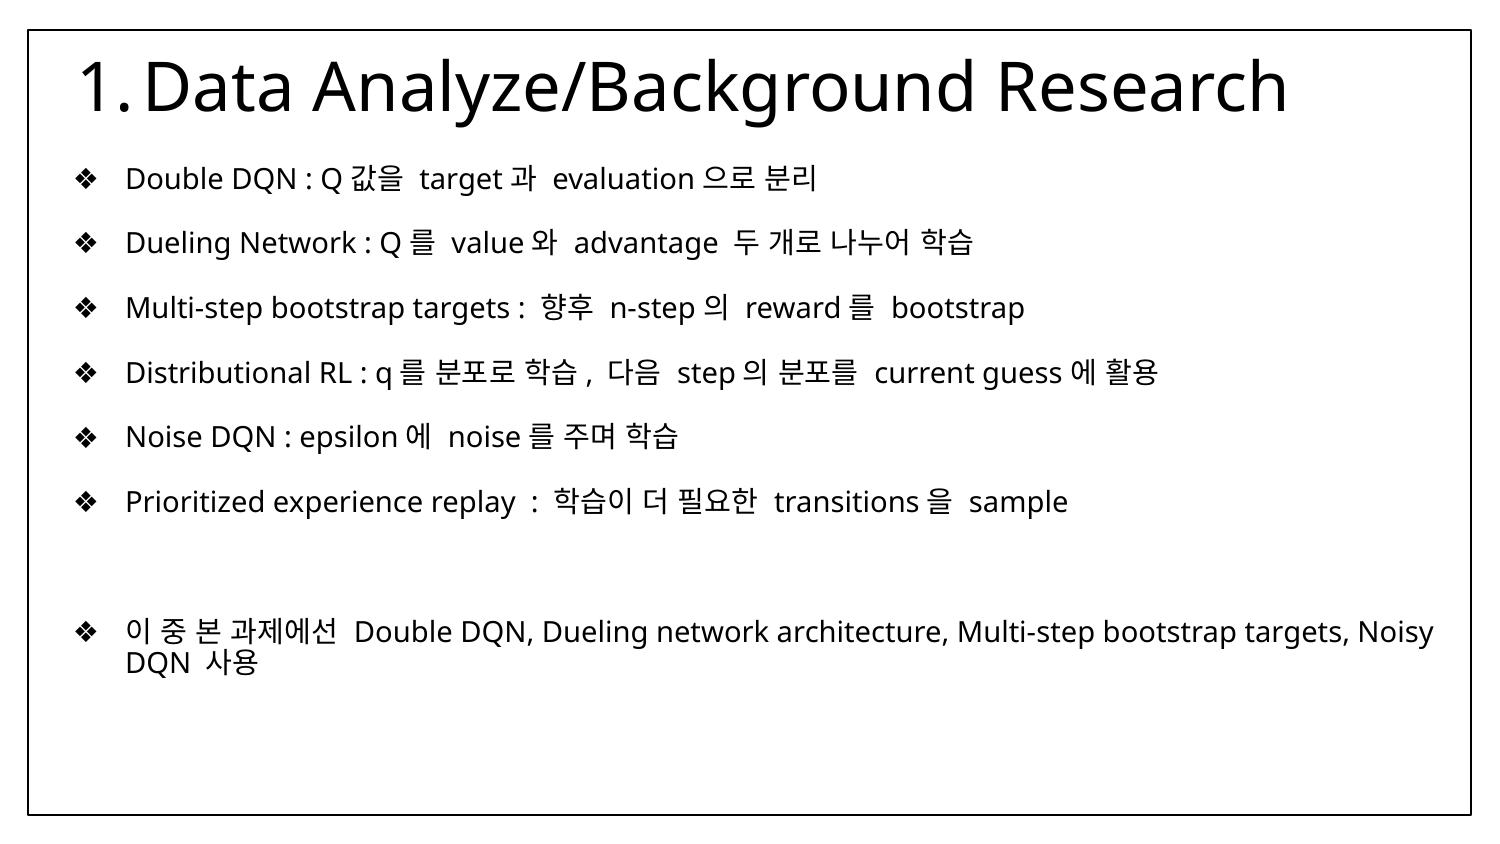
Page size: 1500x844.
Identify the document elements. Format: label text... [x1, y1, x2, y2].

title Data Analyze/Background Research [52, 36, 1451, 131]
list Double DQN : Q값을 target과 evaluation으로 분리 Dueling Network : Q를 value와 advantage 두 개로 나누어 학습 Multi-step bootstrap targets : 향후 n-step의 reward를 bootstrap Distributional RL : q를 분포로 학습, 다음 step의 분포를 current guess에 활용 Noise DQN : epsilon에 noise를 주며 학습 Prioritized experience replay : 학습이 더 필요한 transitions을 sample 이 중 본 과제에선 Double DQN, Dueling network architecture, Multi-step bootstrap targets, Noisy DQN 사용 [34, 148, 1469, 413]
